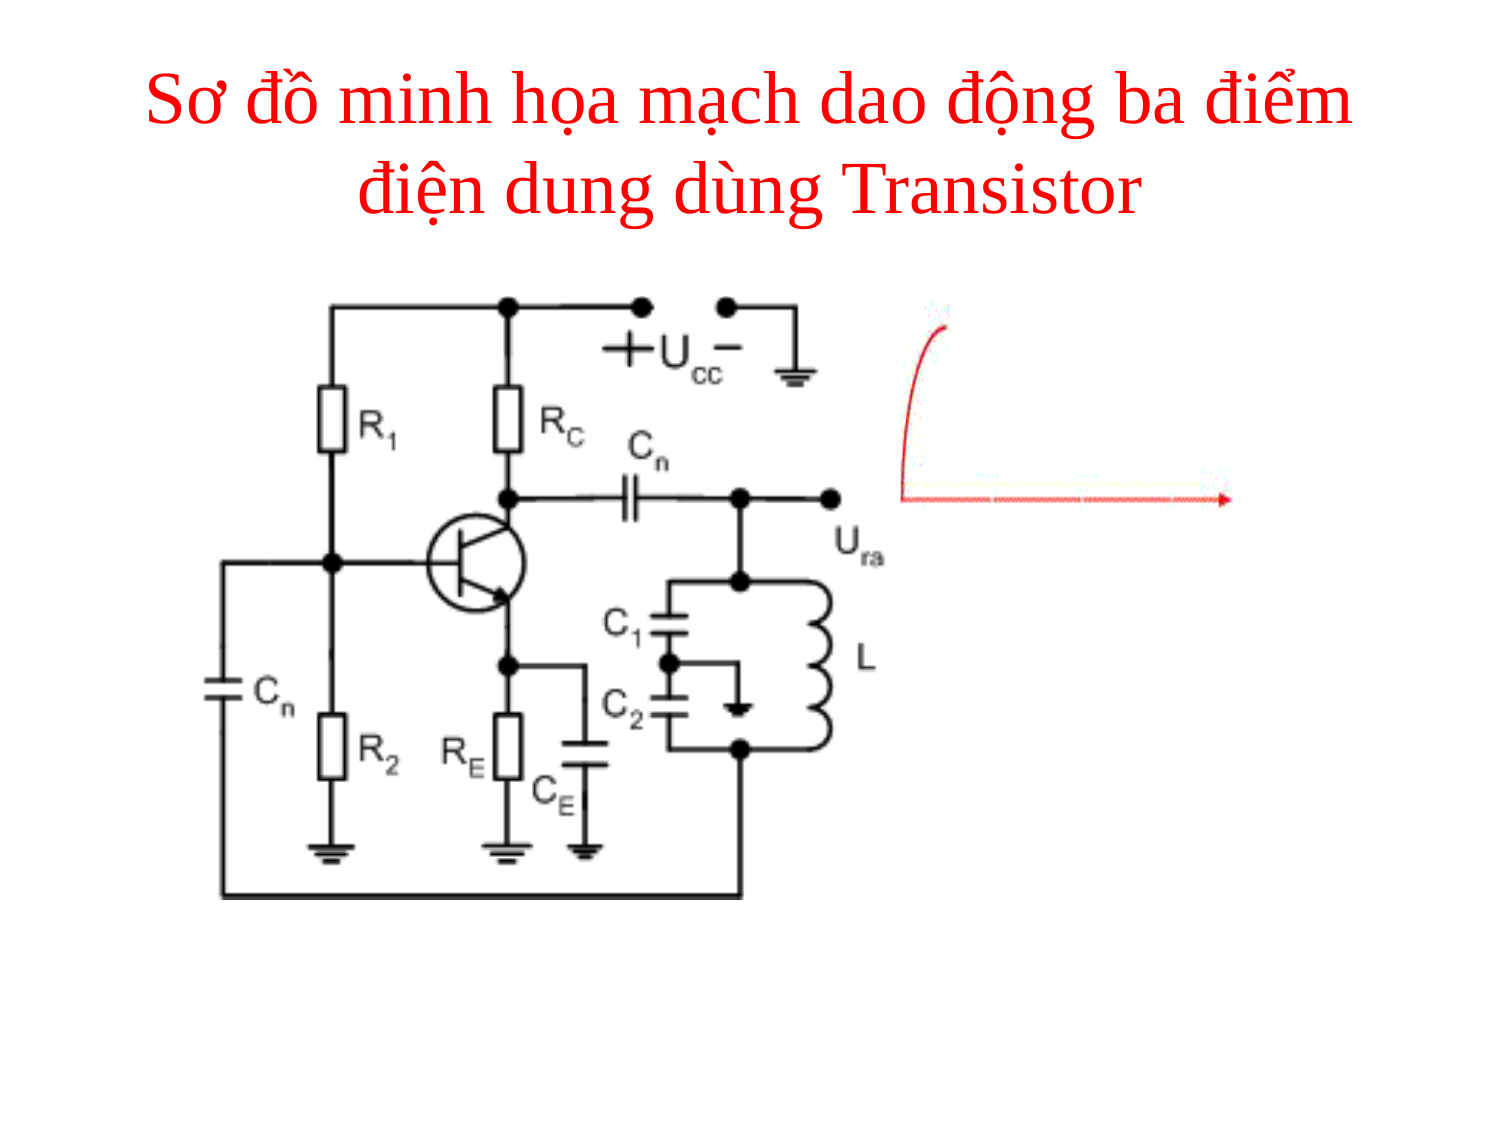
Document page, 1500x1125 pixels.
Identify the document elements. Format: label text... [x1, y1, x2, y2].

picture [899, 260, 1233, 838]
title Sơ đồ minh họa mạch dao động ba điểm điện dung dùng Transistor [75, 45, 1425, 233]
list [202, 295, 888, 901]
